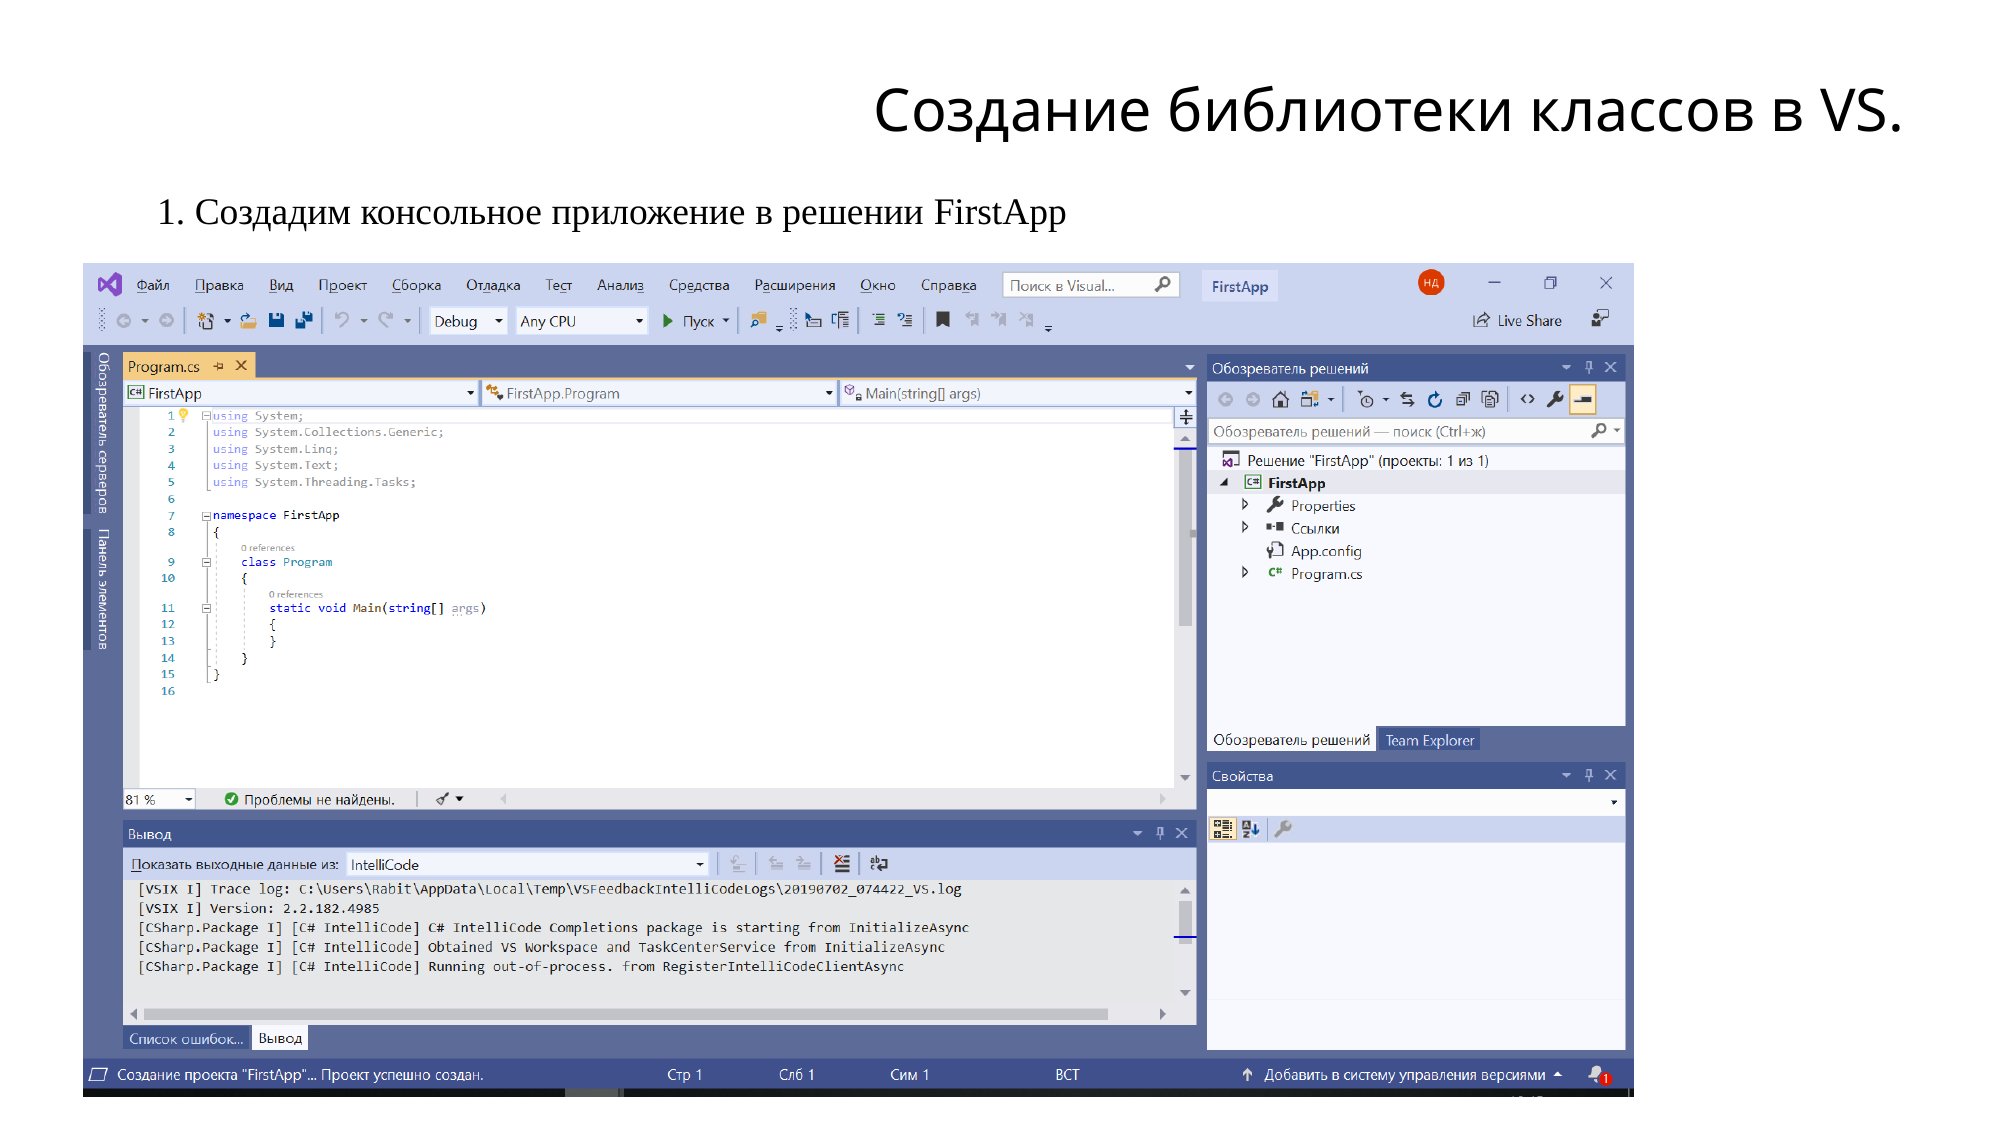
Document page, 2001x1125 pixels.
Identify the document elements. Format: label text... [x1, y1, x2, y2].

text_box 1. Создадим консольное приложение в решении FirstApp [142, 179, 1092, 240]
picture [83, 263, 1634, 1097]
title Создание библиотеки классов в VS. [858, 44, 1952, 180]
